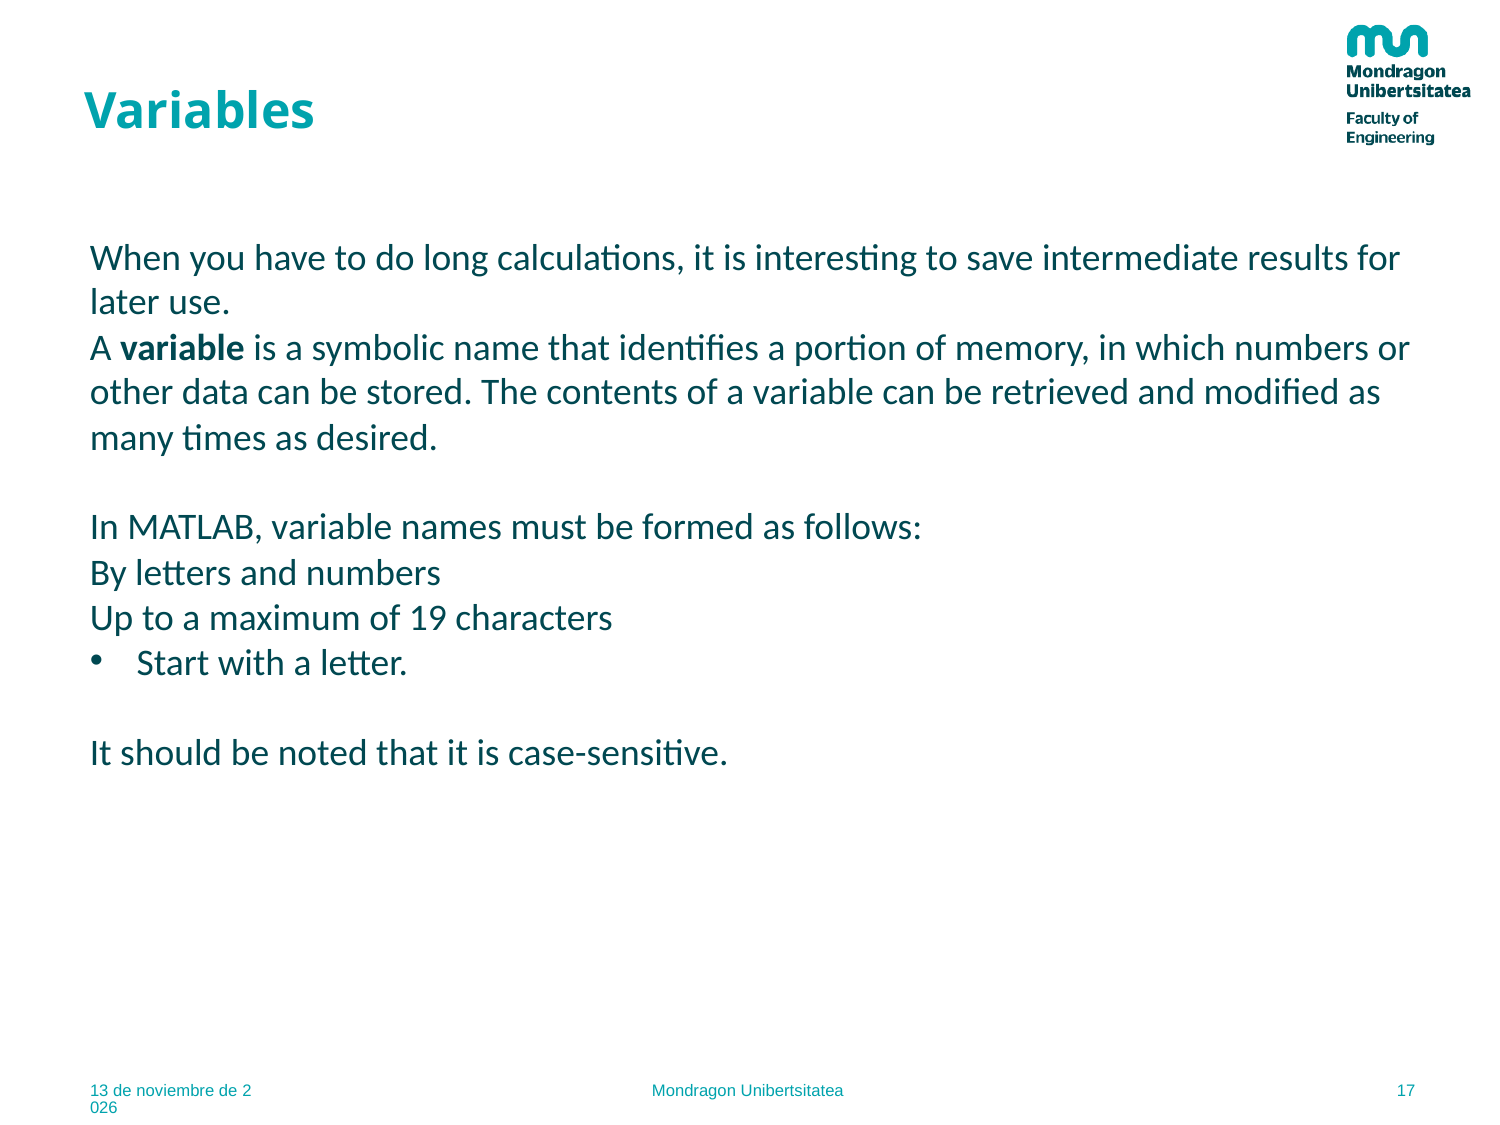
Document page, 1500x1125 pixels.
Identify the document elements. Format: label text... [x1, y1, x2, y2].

slide_number 17 [1238, 1059, 1431, 1120]
text_box When you have to do long calculations, it is interesting to save intermediate results for later use. A variable is a symbolic name that identifies a portion of memory, in which numbers or other data can be stored. The contents of a variable can be retrieved and modified as many times as desired. In MATLAB, variable names must be formed as follows: By letters and numbers Up to a maximum of 19 characters Start with a letter. It should be noted that it is case-sensitive. [74, 225, 1436, 825]
title Variables [69, 77, 1327, 148]
footer Mondragon Unibertsitatea [356, 1059, 1140, 1120]
picture [1319, 0, 1500, 170]
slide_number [75, 1059, 269, 1120]
